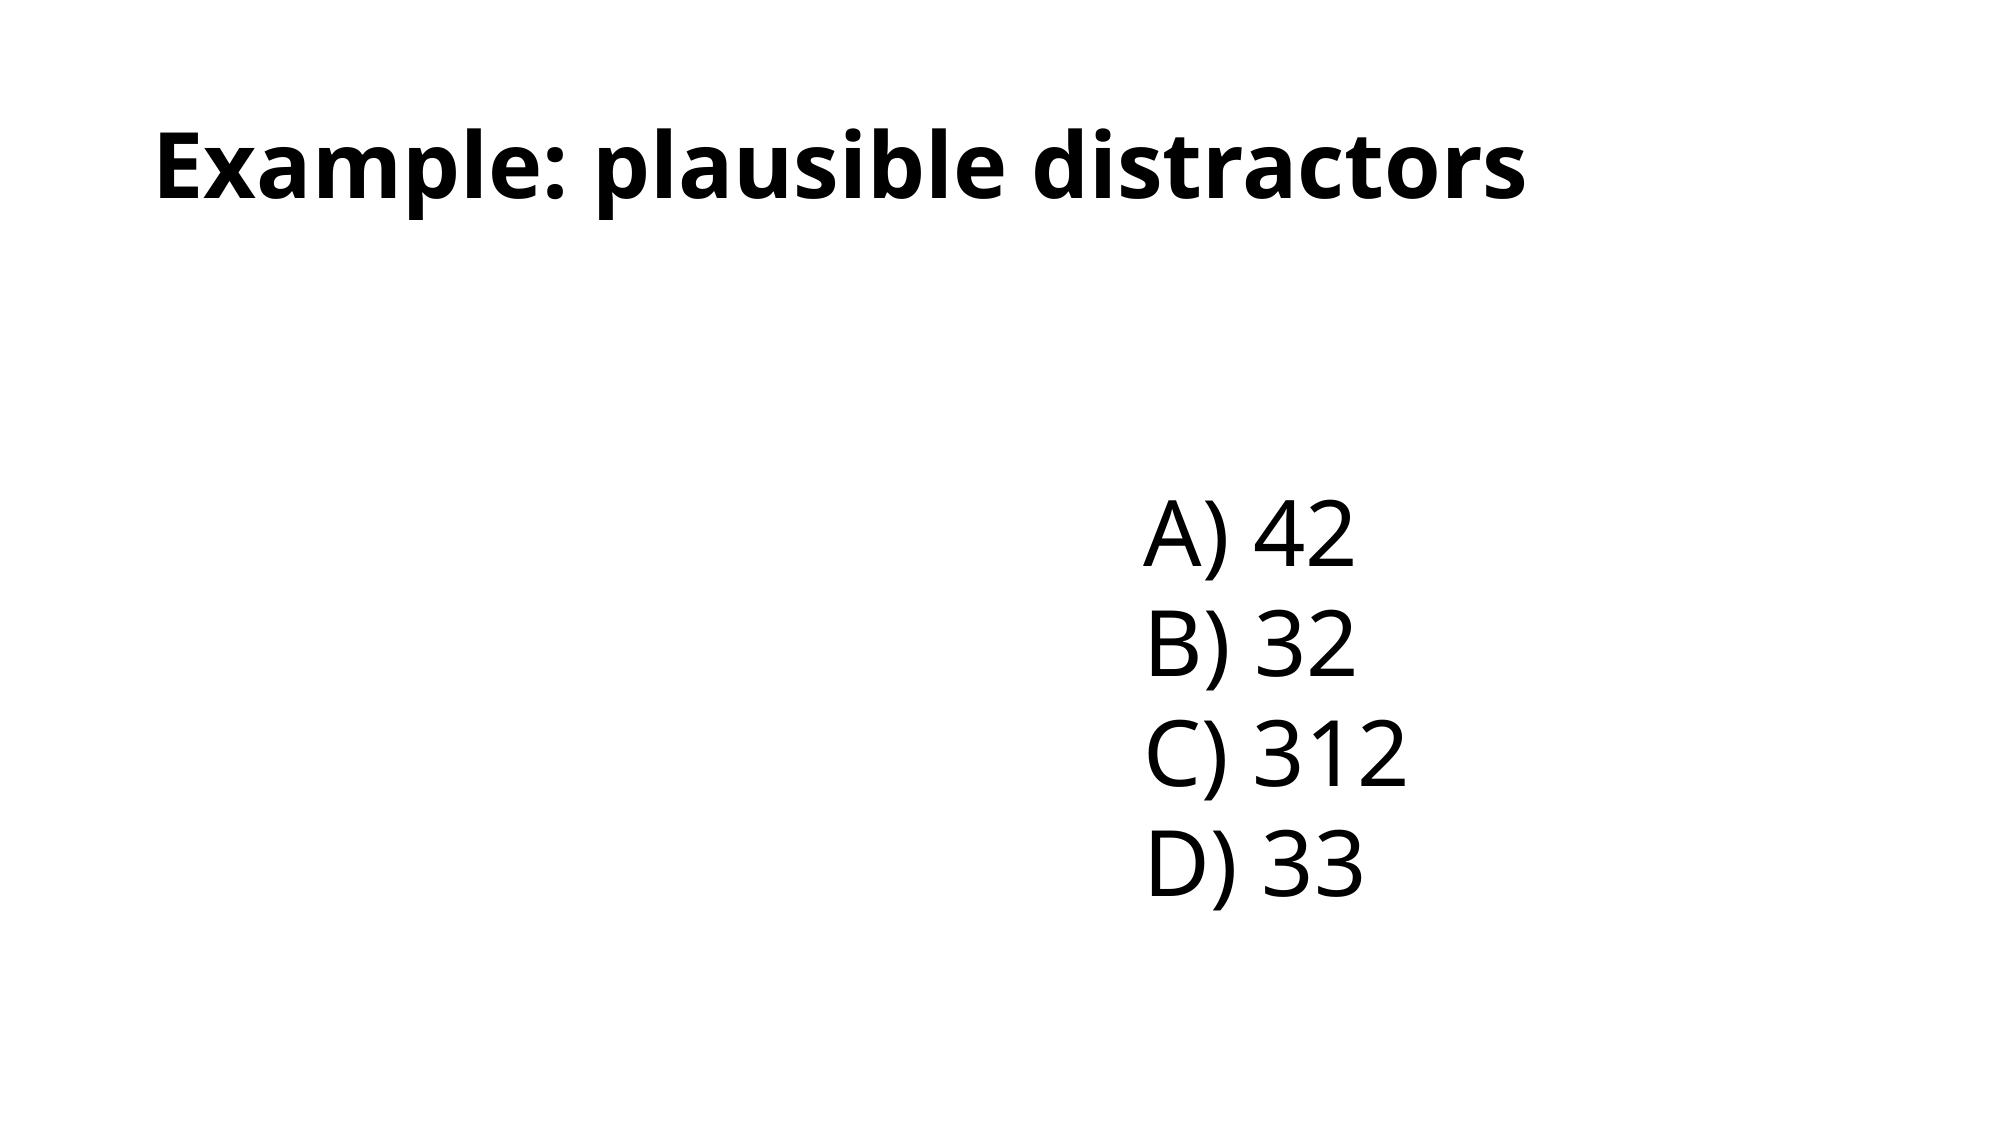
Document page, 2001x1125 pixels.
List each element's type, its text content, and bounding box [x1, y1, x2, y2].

text_box A) 42 B) 32 C) 312 D) 33 [1128, 467, 1579, 923]
title Example: plausible distractors [137, 59, 1863, 278]
